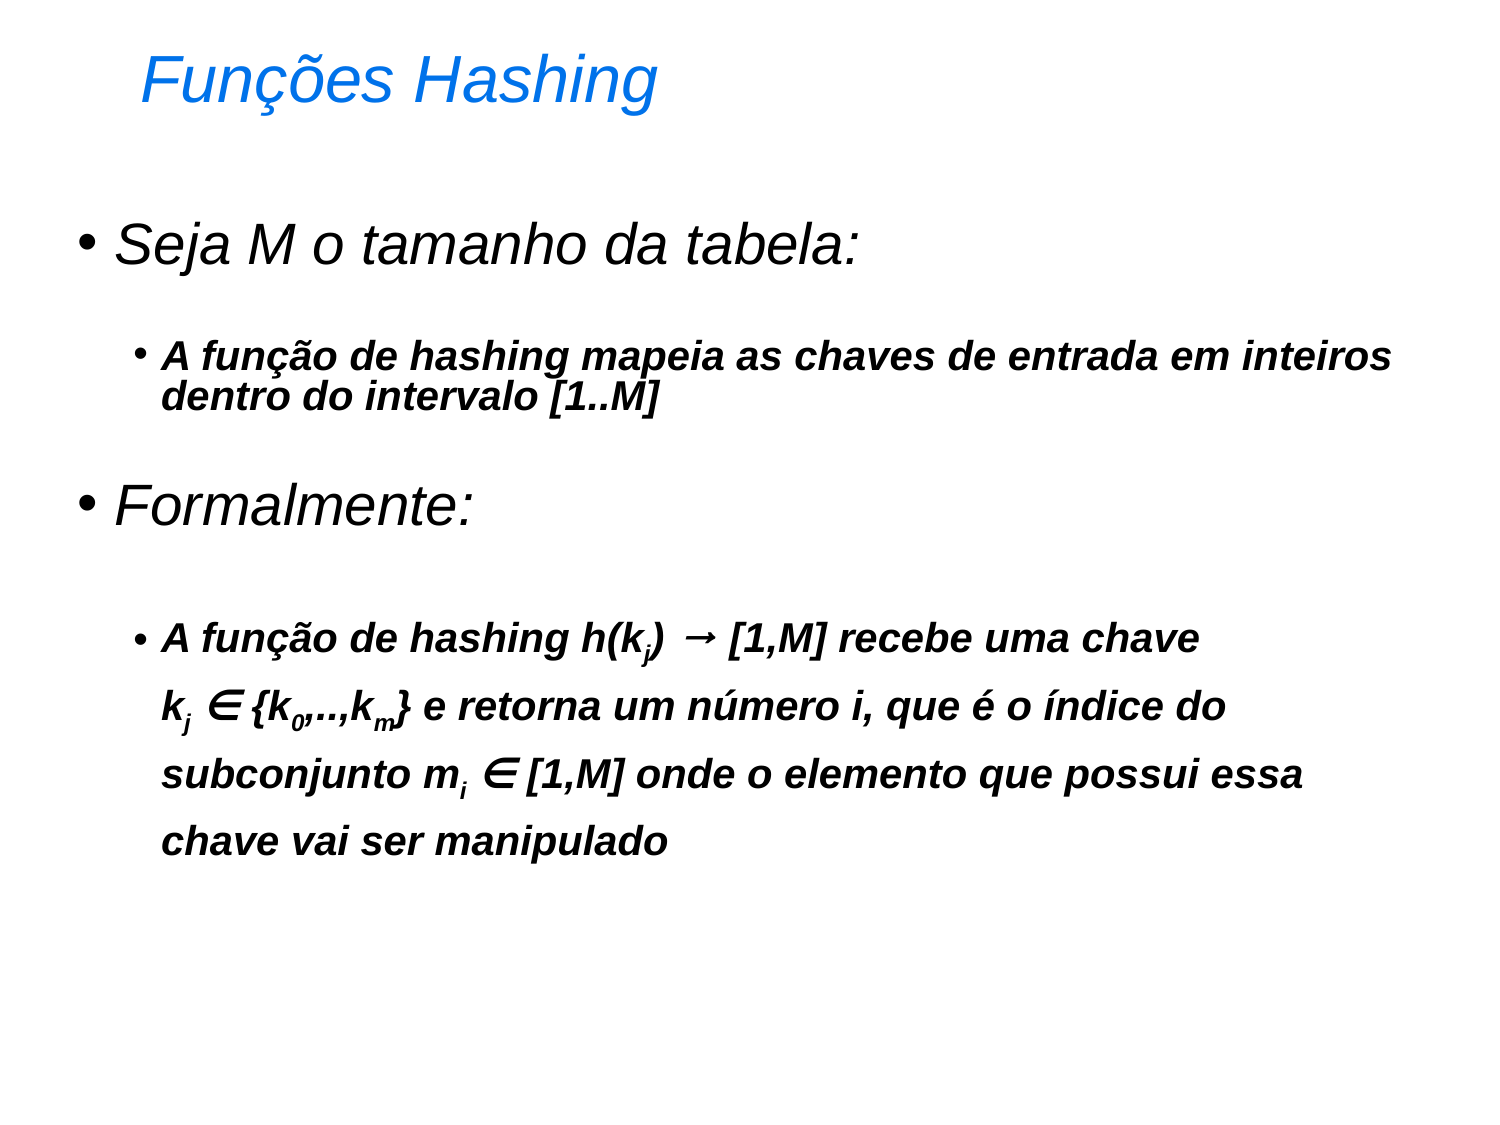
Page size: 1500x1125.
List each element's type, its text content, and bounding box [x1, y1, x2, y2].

text_box Seja M o tamanho da tabela: A função de hashing mapeia as chaves de entrada em inteiros dentro do intervalo [1..M] Formalmente: A função de hashing h(kj) → [1,M] recebe uma chave kj ∈ {k0,..,km} e retorna um número i, que é o índice do subconjunto mi ∈ [1,M] onde o elemento que possui essa chave vai ser manipulado [62, 212, 1438, 1071]
text_box Funções Hashing [124, 37, 1400, 212]
